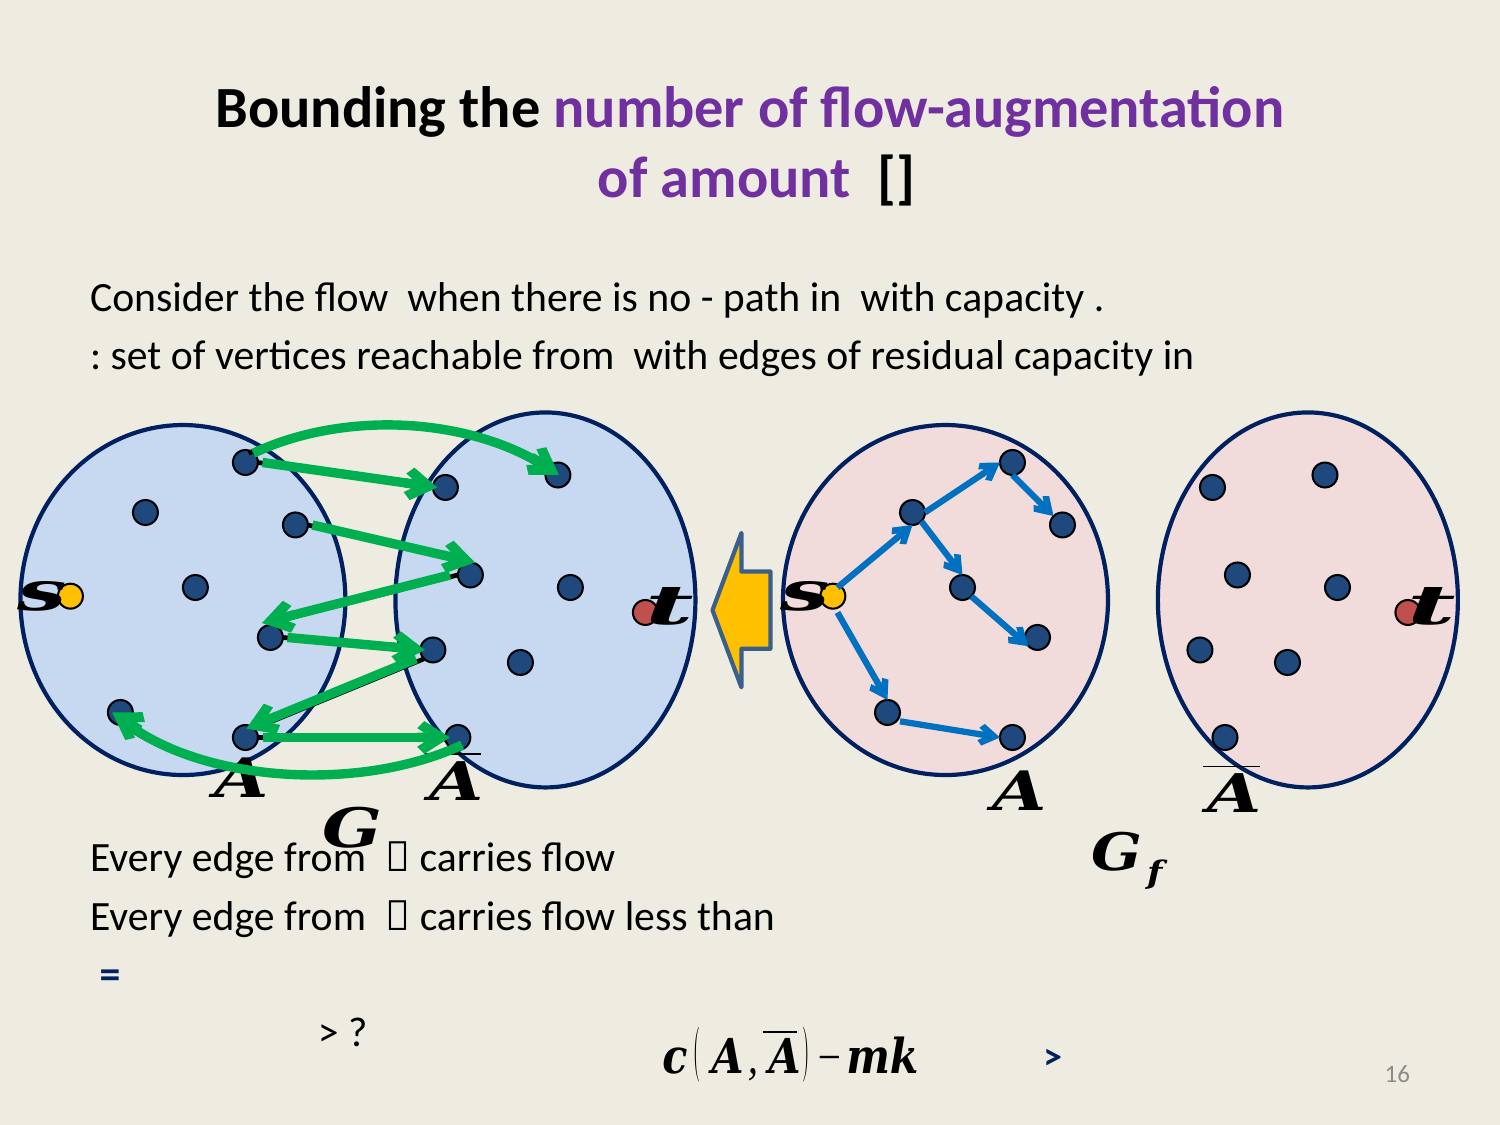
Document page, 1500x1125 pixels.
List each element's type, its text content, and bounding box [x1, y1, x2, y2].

text_box [853, 747, 1019, 778]
text_box [844, 422, 1030, 460]
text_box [1395, 576, 1463, 638]
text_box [837, 462, 1054, 738]
slide_number 16 [1074, 1042, 1425, 1103]
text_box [87, 537, 538, 776]
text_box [12, 412, 701, 861]
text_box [874, 449, 1351, 751]
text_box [774, 562, 832, 624]
text_box [783, 632, 832, 729]
text_box [1216, 410, 1459, 790]
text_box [162, 424, 613, 738]
text_box [785, 471, 832, 560]
text_box [710, 530, 773, 690]
